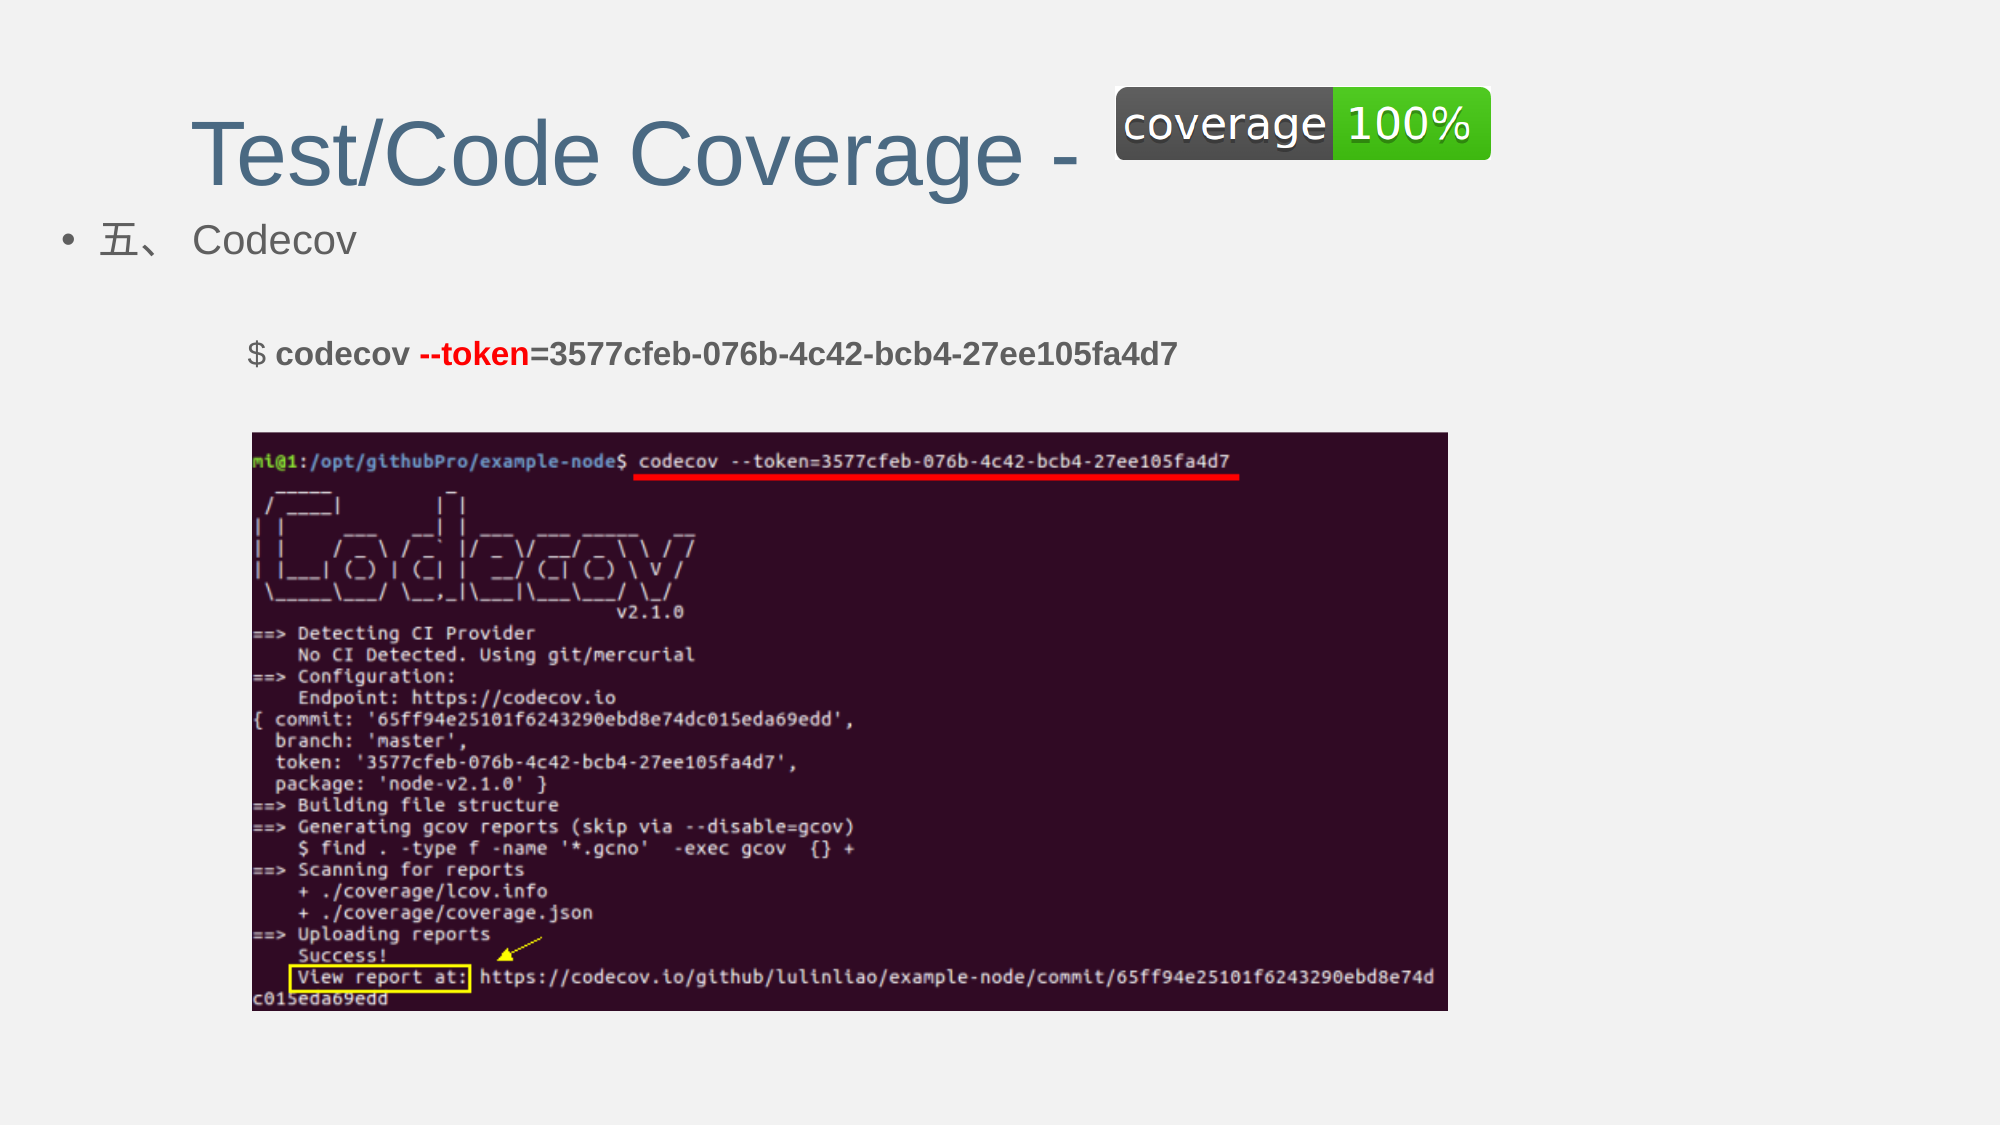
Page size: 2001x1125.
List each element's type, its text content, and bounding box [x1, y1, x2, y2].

text_box $ codecov --token=3577cfeb-076b-4c42-bcb4-27ee105fa4d7 [193, 293, 1884, 1011]
picture [252, 431, 1448, 1011]
text_box Test/Code Coverage - [175, 86, 1168, 212]
text_box 五、Codecov [46, 211, 1869, 1125]
picture [1115, 86, 1491, 160]
